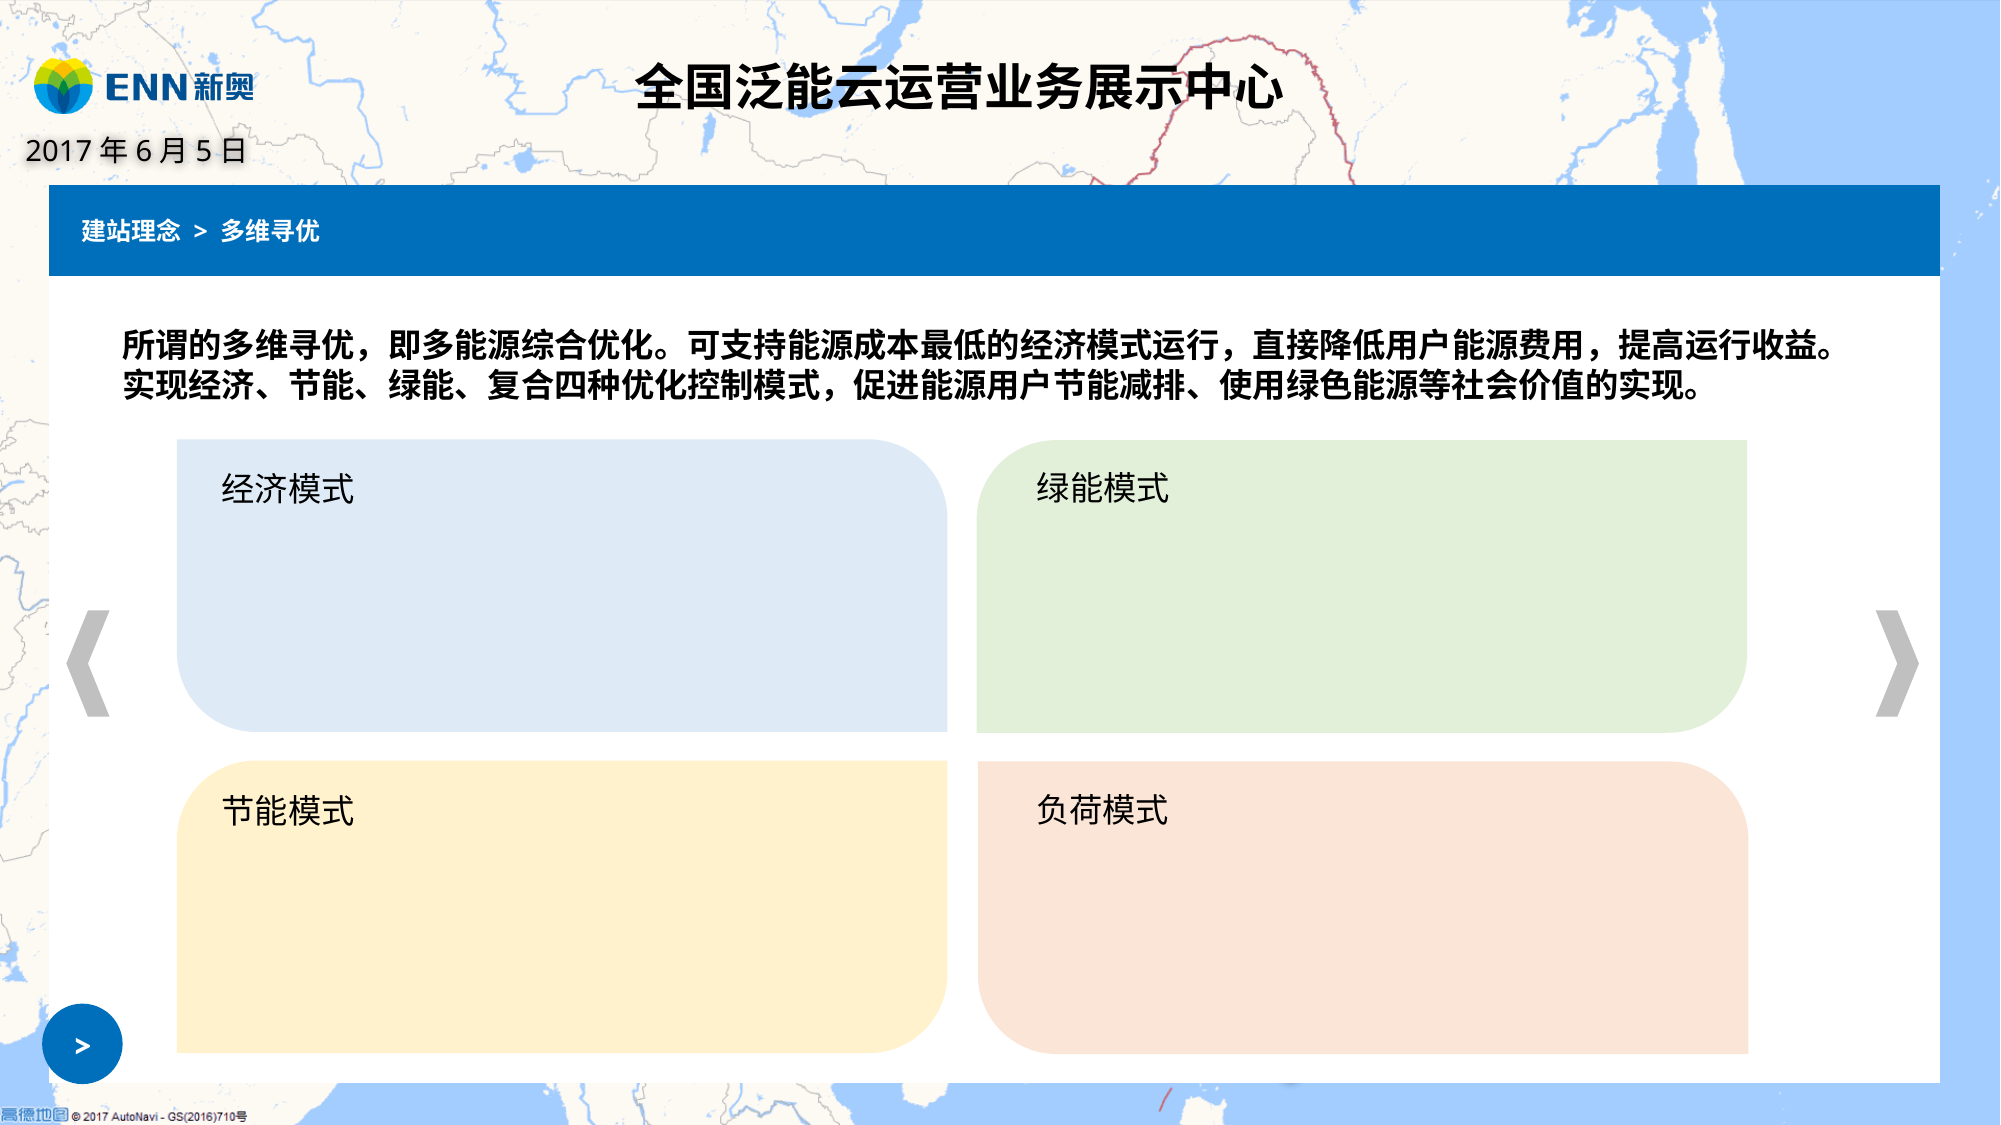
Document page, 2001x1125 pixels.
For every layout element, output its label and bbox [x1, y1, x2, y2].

text_box [49, 185, 1940, 1082]
picture [0, 0, 2000, 1125]
text_box [1277, 1082, 1389, 1092]
